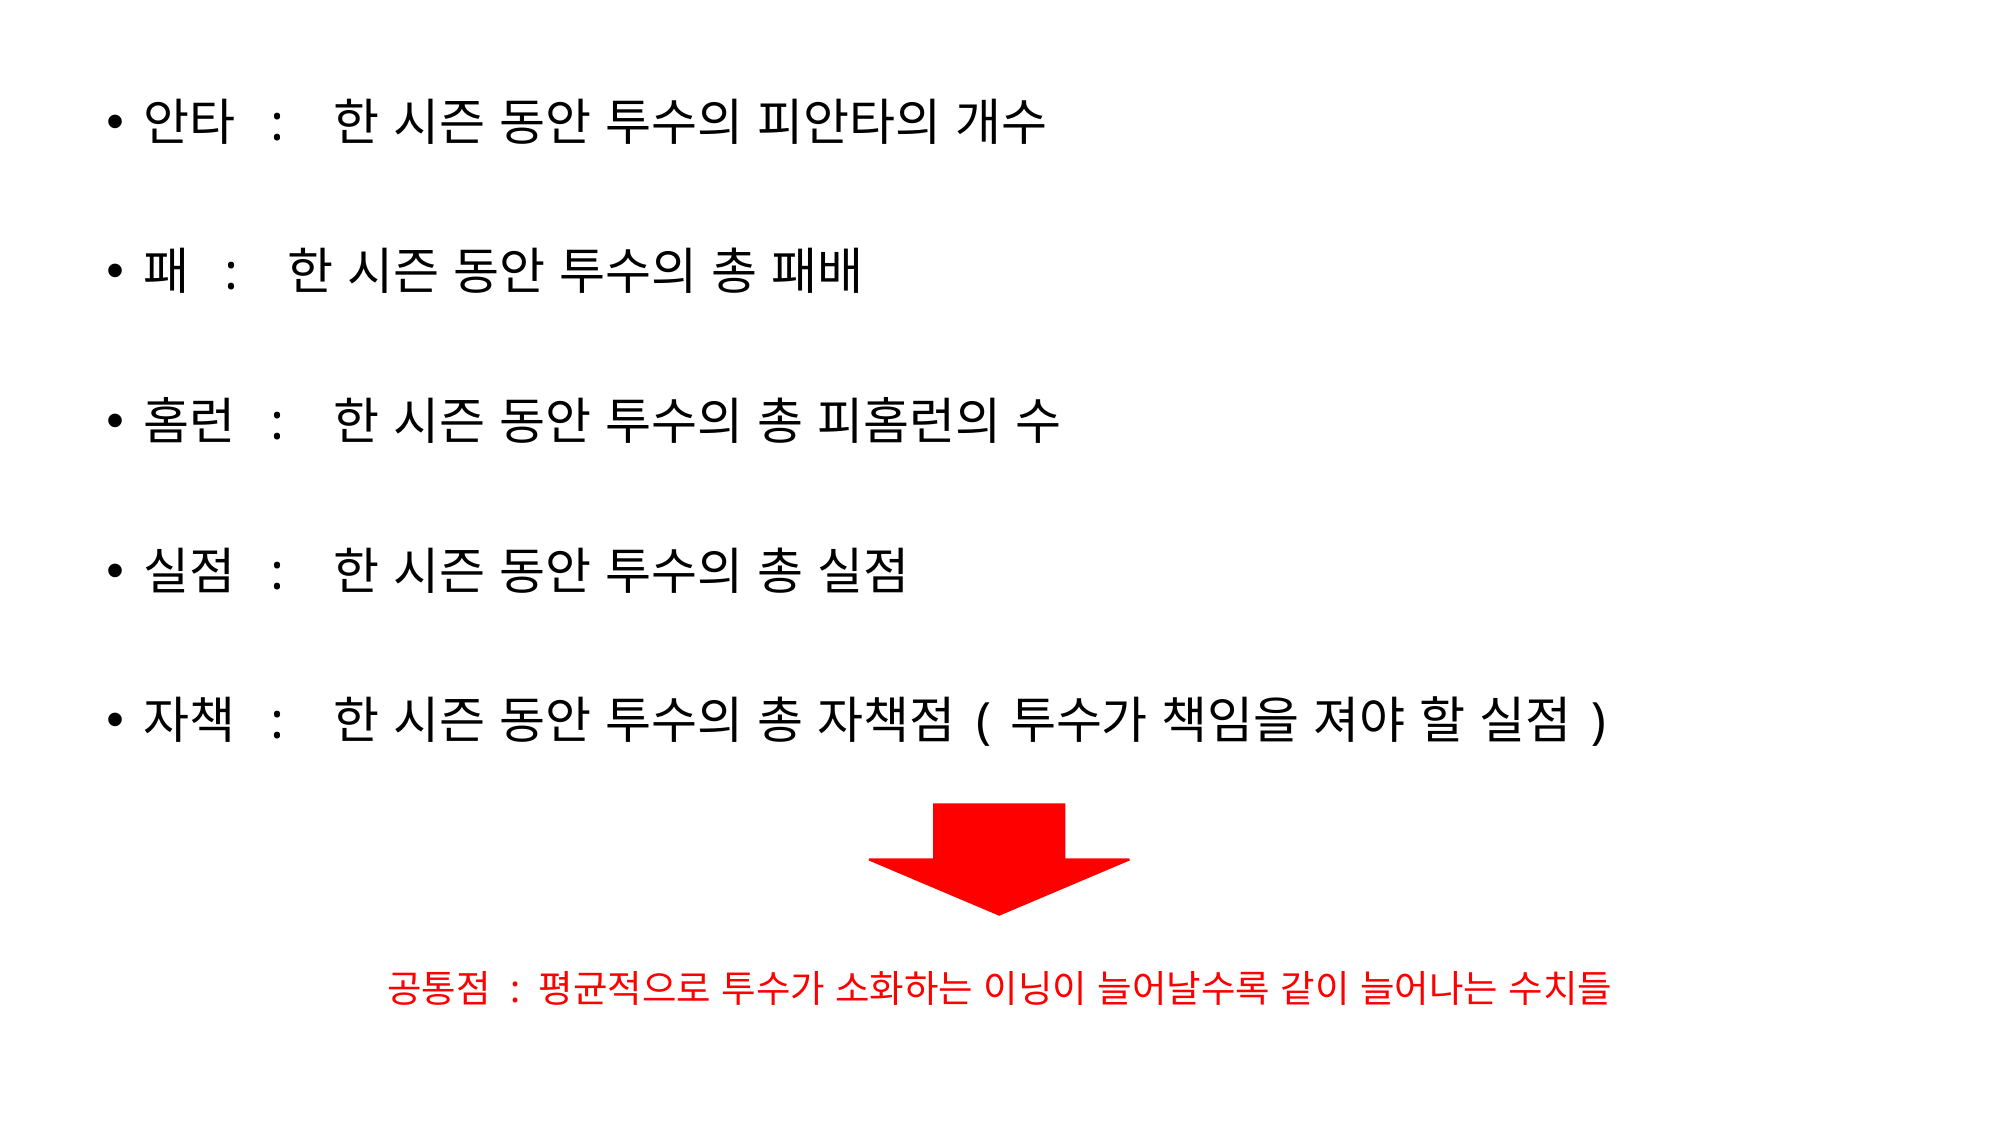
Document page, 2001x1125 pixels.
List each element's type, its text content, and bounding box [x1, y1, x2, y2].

text_box [868, 803, 1130, 916]
text_box 공통점 : 평균적으로 투수가 소화하는 이닝이 늘어날수록 같이 늘어나는 수치들 [372, 957, 1628, 1017]
list 안타 : 한 시즌 동안 투수의 피안타의 개수 패 : 한 시즌 동안 투수의 총 패배 홈런 : 한 시즌 동안 투수의 총 피홈런의 수 실점 : 한 시즌 동안 투수의 총 실점 자책 : 한 시즌 동안 투수의 총 자책점(투수가 책임을 져야 할 실점) [91, 89, 1909, 1036]
